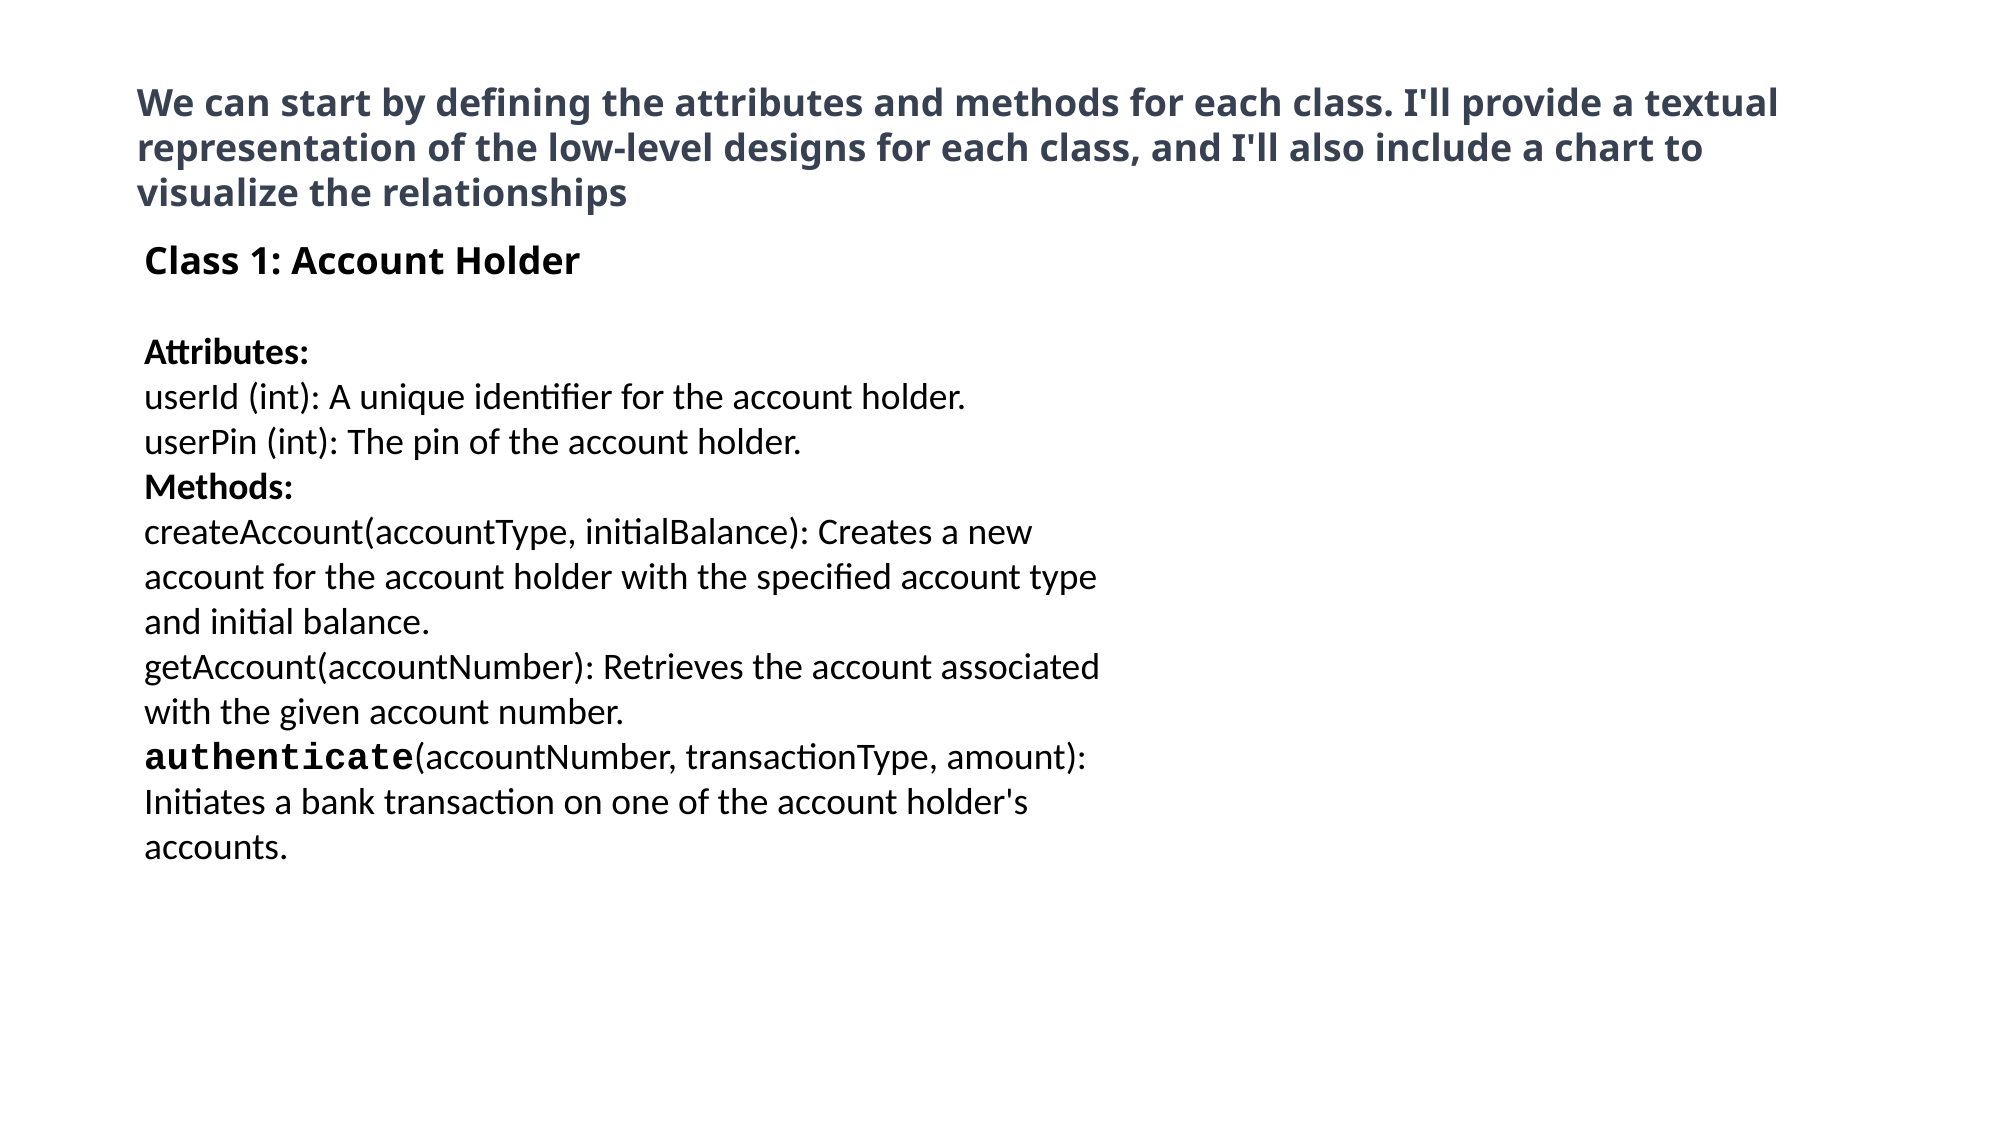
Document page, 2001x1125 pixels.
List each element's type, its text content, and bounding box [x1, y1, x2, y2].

text_box Class 1: Account Holder Attributes: userId (int): A unique identifier for the account holder. userPin (int): The pin of the account holder. Methods: createAccount(accountType, initialBalance): Creates a new account for the account holder with the specified account type and initial balance. getAccount(accountNumber): Retrieves the account associated with the given account number. authenticate(accountNumber, transactionType, amount): Initiates a bank transaction on one of the account holder's accounts. [129, 229, 1130, 875]
text_box We can start by defining the attributes and methods for each class. I'll provide a textual representation of the low-level designs for each class, and I'll also include a chart to visualize the relationships [122, 71, 1855, 222]
